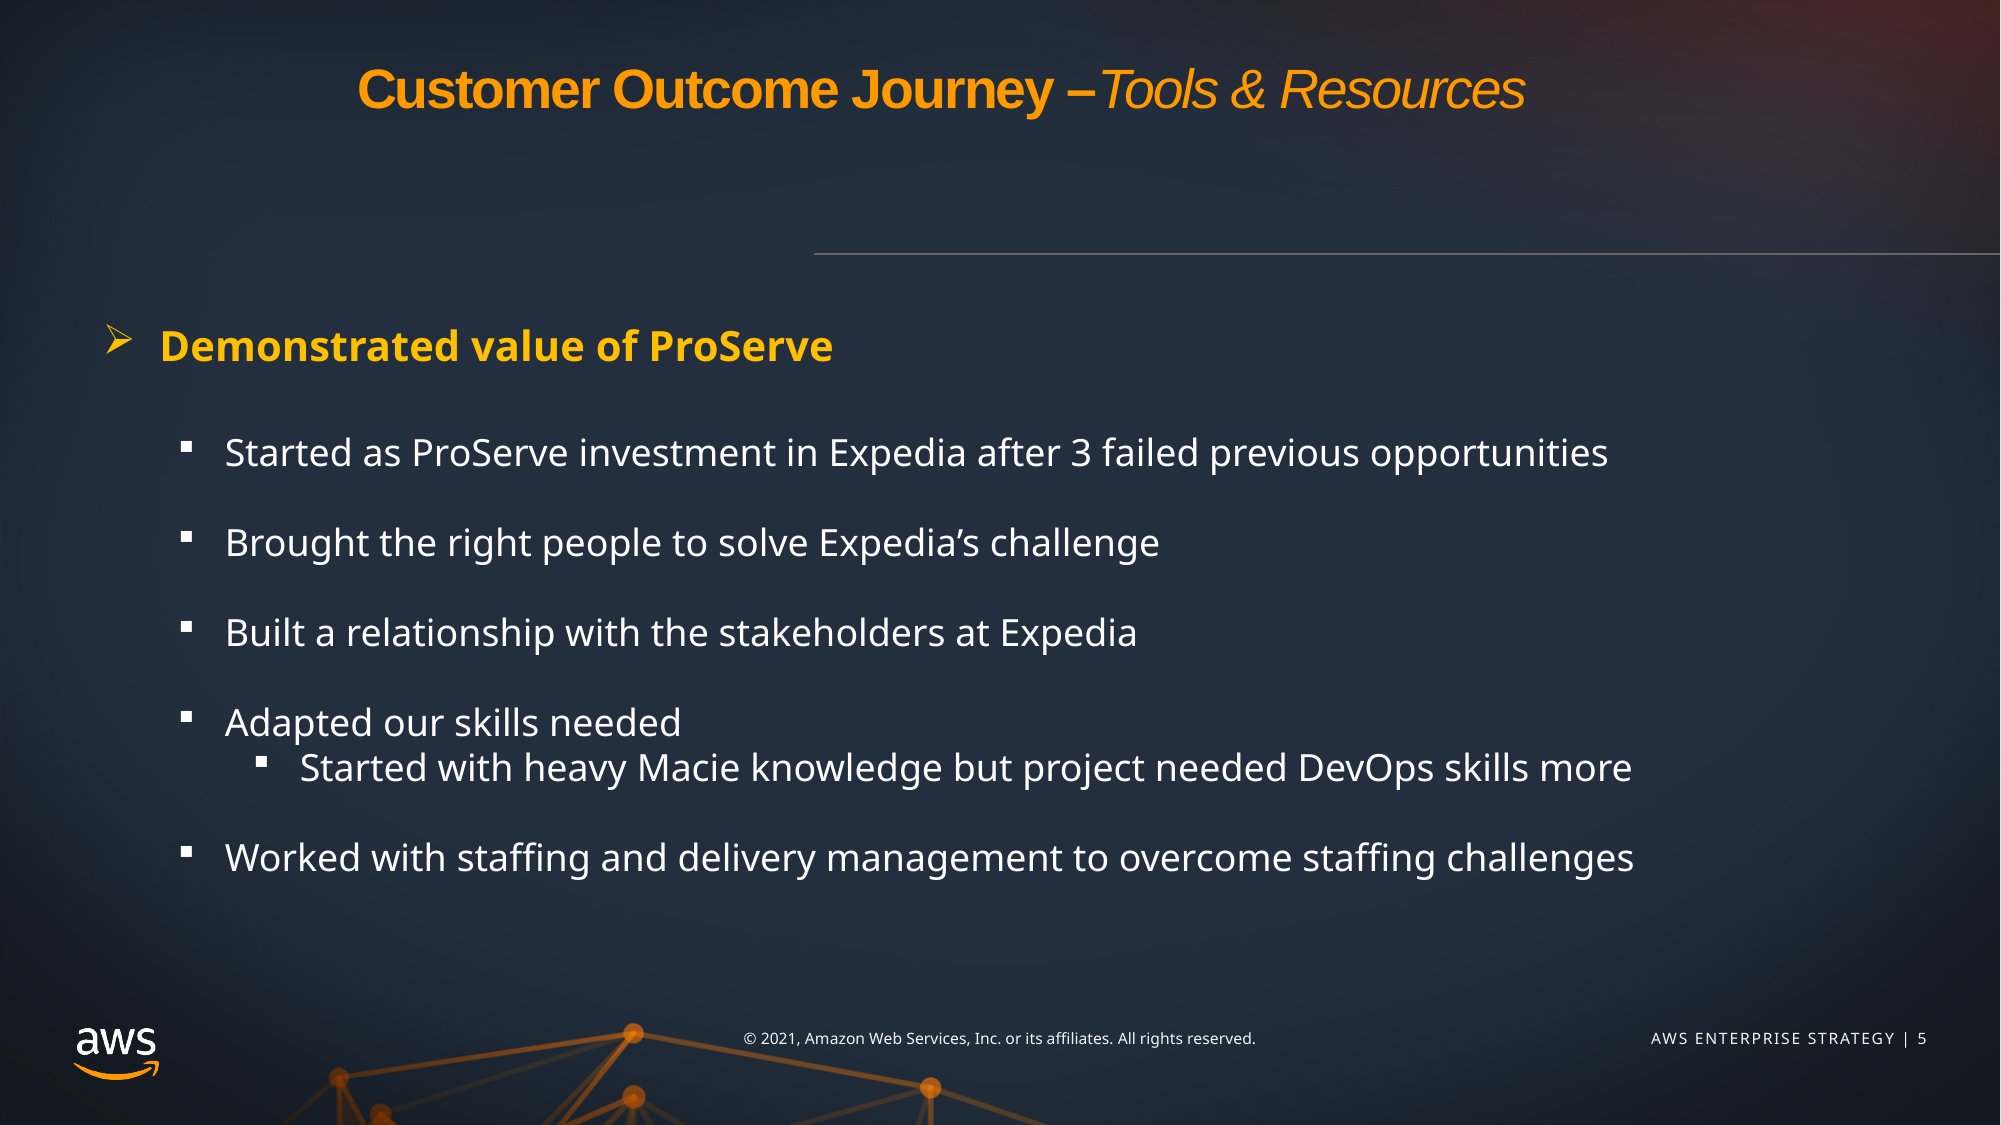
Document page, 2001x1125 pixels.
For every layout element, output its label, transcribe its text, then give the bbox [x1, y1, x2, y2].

picture [0, 0, 2001, 1125]
text_box Demonstrated value of ProServe [88, 312, 1912, 378]
text_box Started as ProServe investment in Expedia after 3 failed previous opportunities Brought the right people to solve Expedia’s challenge Built a relationship with the stakeholders at Expedia Adapted our skills needed Started with heavy Macie knowledge but project needed DevOps skills more Worked with staffing and delivery management to overcome staffing challenges [88, 421, 1912, 977]
title Customer Outcome Journey –Tools & Resources [66, 38, 1818, 142]
